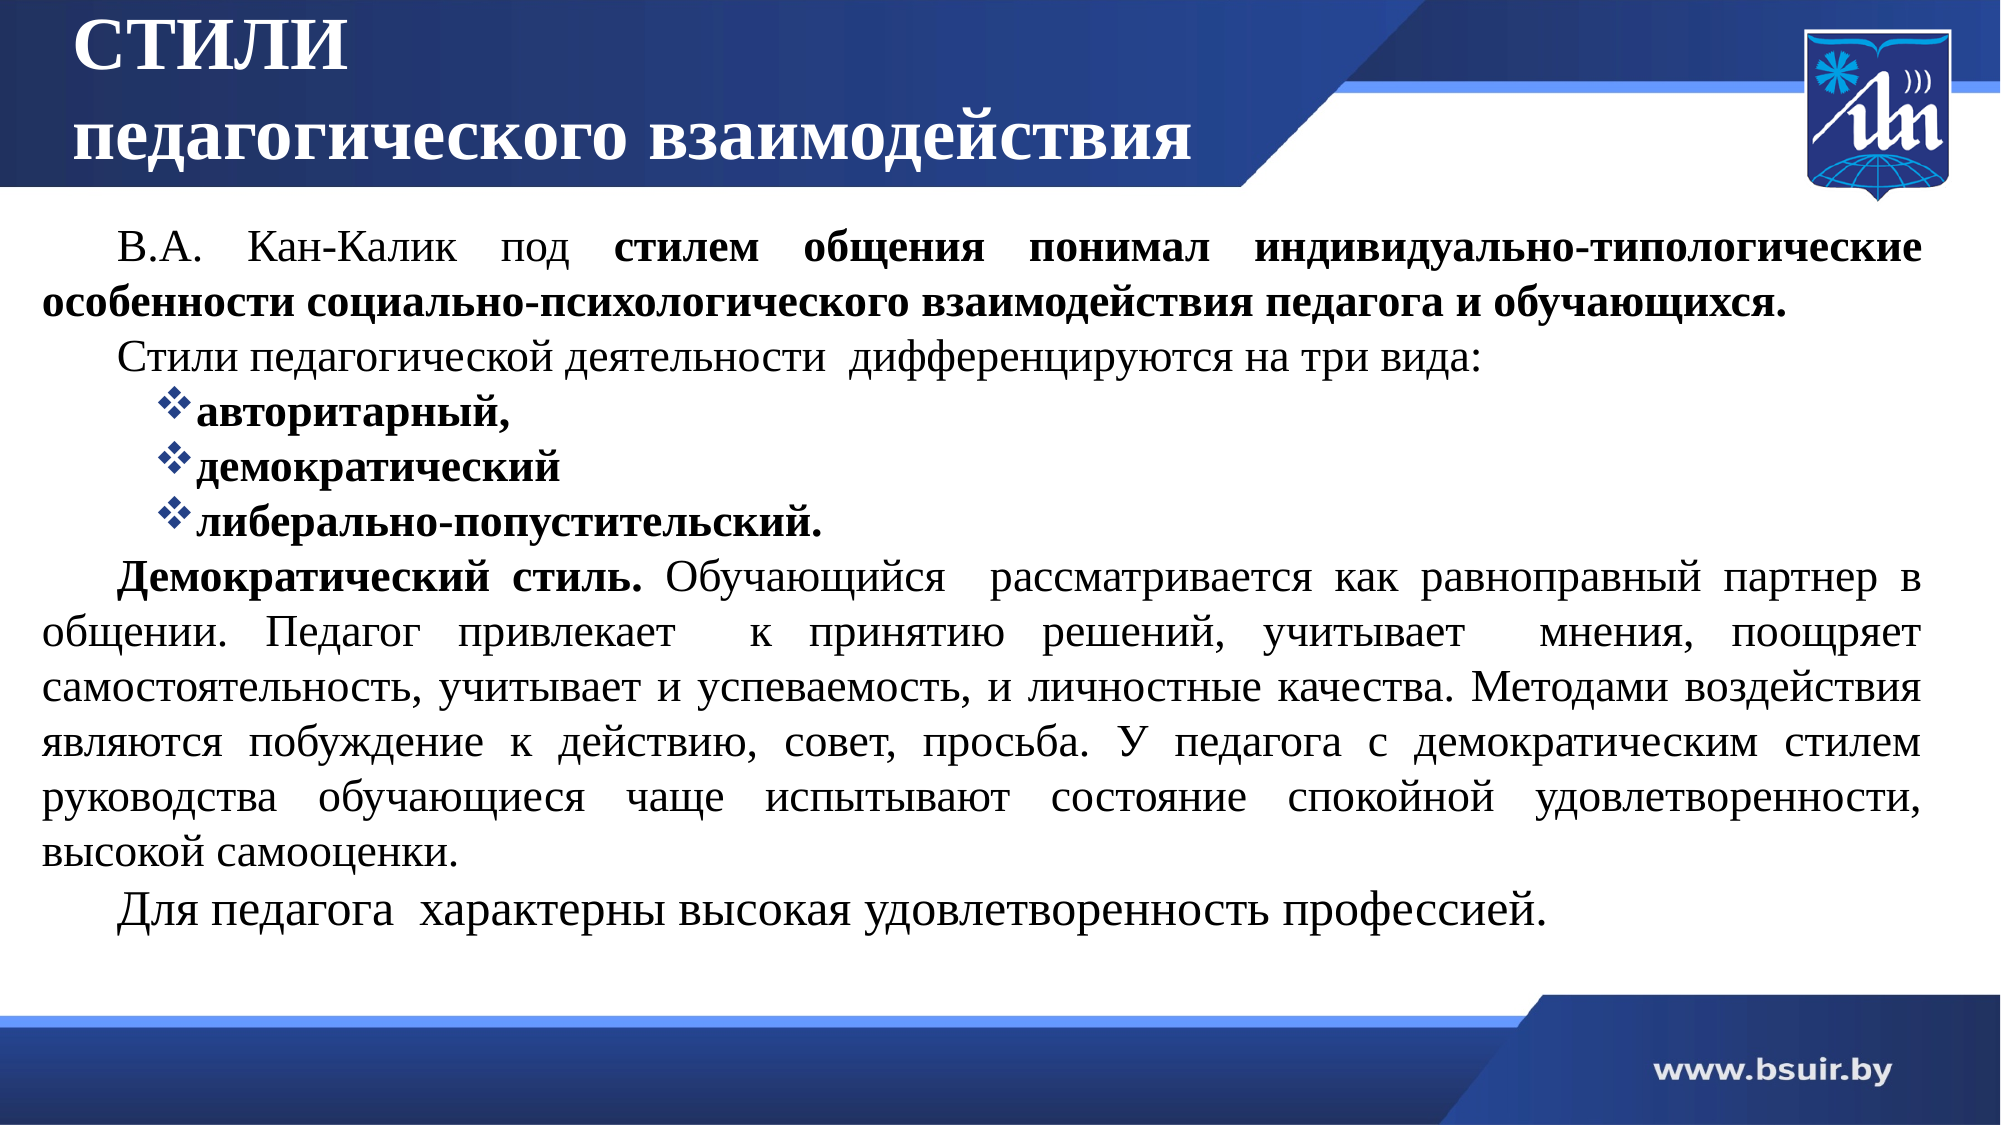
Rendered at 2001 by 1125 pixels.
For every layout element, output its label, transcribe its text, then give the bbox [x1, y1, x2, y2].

list В.А. Кан-Калик под стилем общения понимал индивидуально-типологические особенности социально-психологического взаимодействия педагога и обучающихся. Стили педагогической деятельности дифференцируются на три вида: авторитарный, демократический либерально-попустительский. Демократический стиль. Обучающийся рассматривается как равноправный партнер в общении. Педагог привлекает к принятию решений, учитывает мнения, поощряет самостоятельность, учитывает и успеваемость, и личностные качества. Методами воздействия являются побуждение к действию, совет, просьба. У педагога с демократическим стилем руководства обучающиеся чаще испытывают состояние спокойной удовлетворенности, высокой самооценки. Для педагога характерны высокая удовлетворенность профессией. [26, 208, 1939, 1125]
text_box СТИЛИ педагогического взаимодействия [57, 0, 2000, 183]
picture [0, 0, 2001, 1125]
